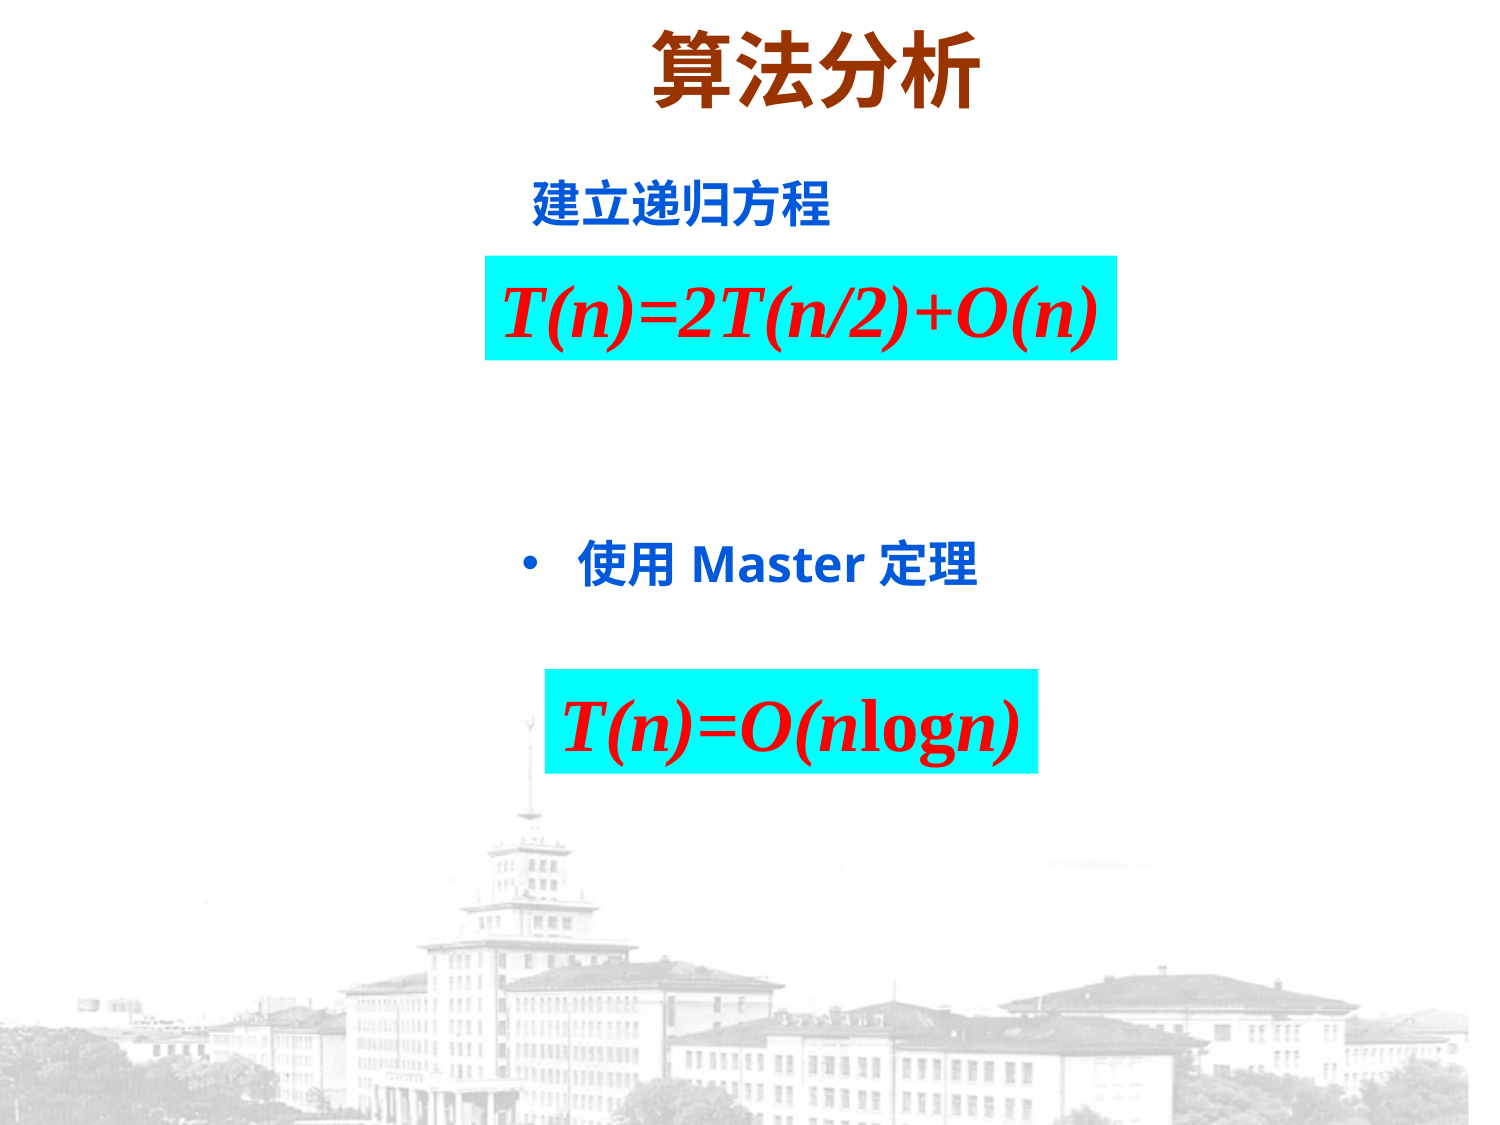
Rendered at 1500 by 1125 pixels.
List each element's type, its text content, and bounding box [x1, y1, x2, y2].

text_box T(n)=O(nlogn) [544, 669, 1039, 774]
text_box 算法分析 [329, 25, 1304, 130]
text_box 使用Master定理 [506, 524, 993, 600]
text_box 建立递归方程 [517, 165, 960, 241]
text_box T(n)=2T(n/2)+O(n) [485, 255, 1117, 361]
picture [0, 529, 1500, 1125]
